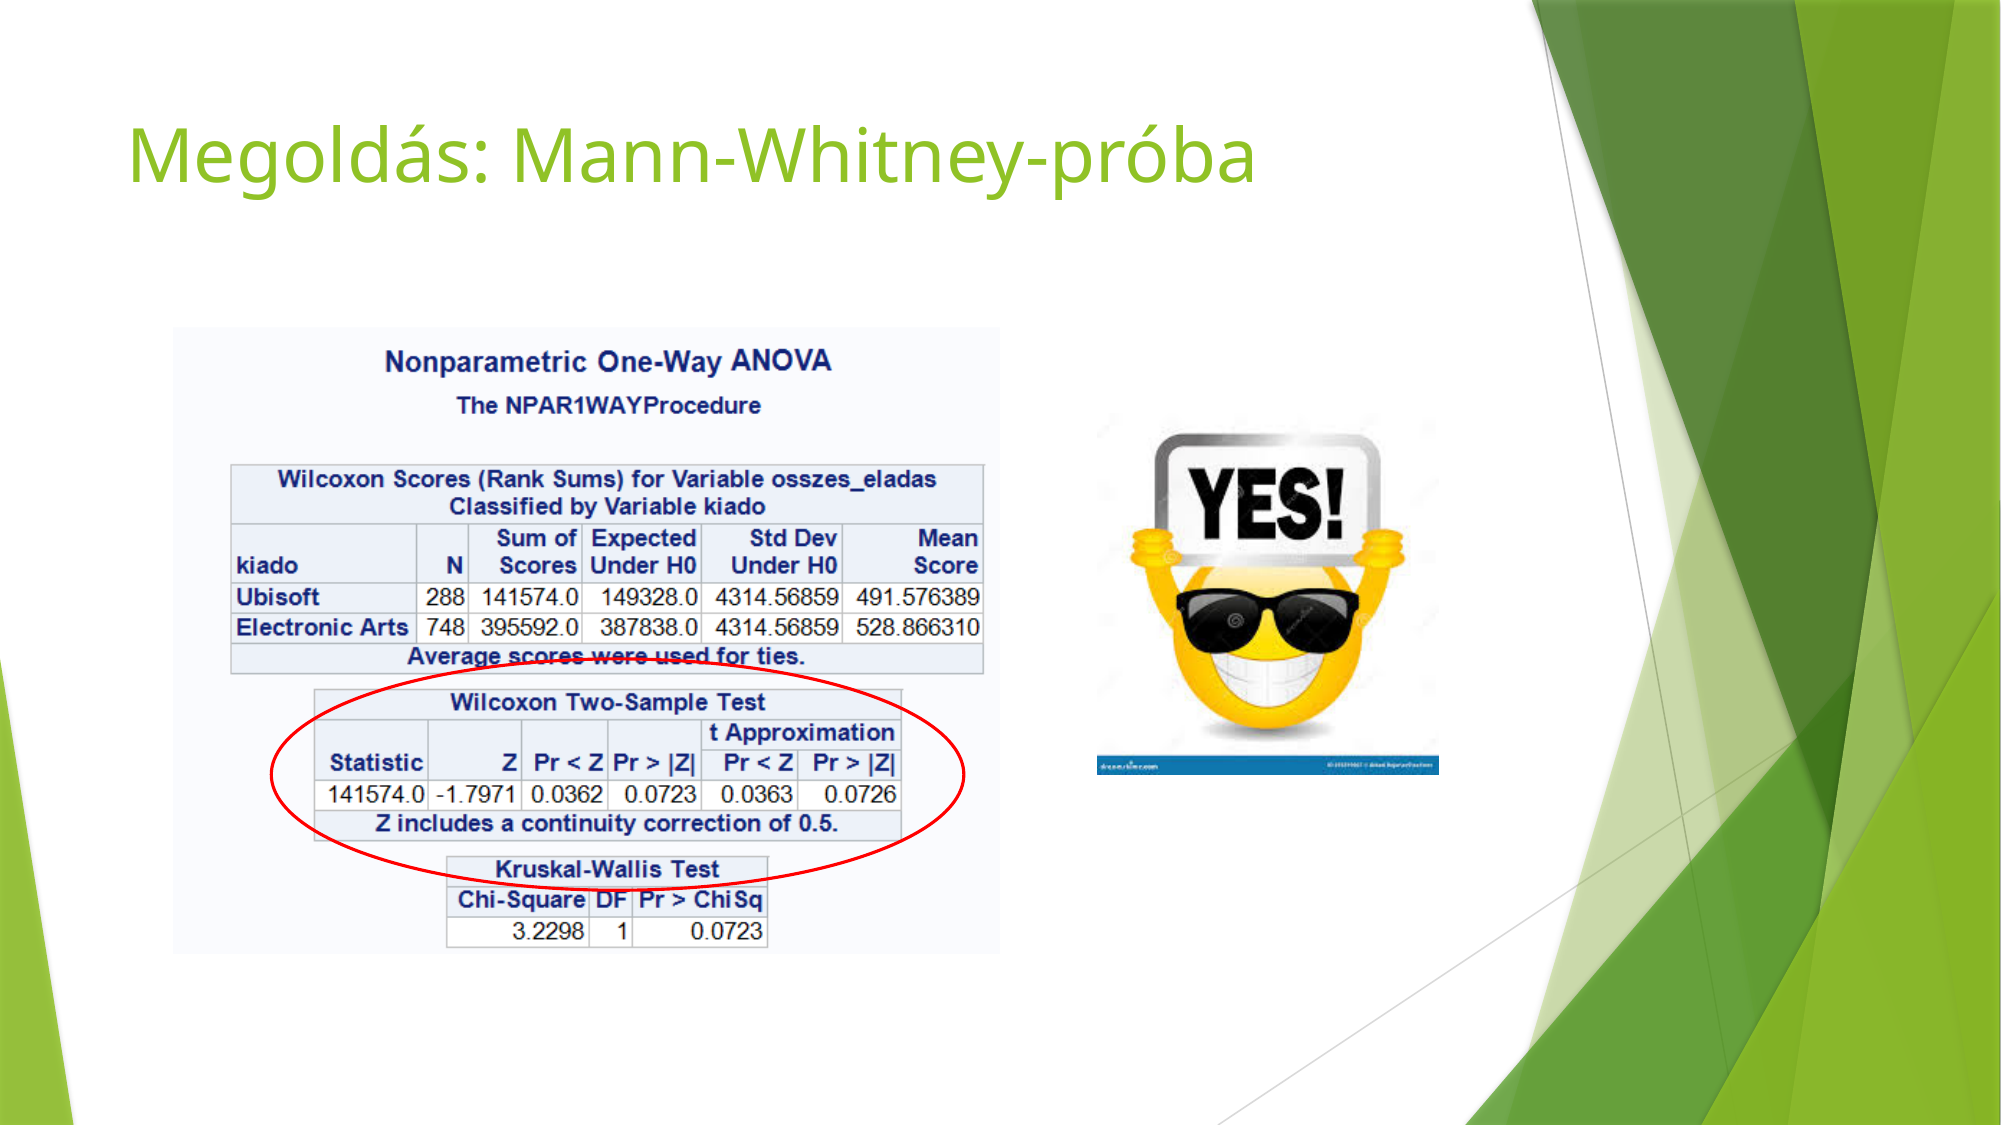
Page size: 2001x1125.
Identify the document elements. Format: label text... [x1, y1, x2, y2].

picture [1353, 771, 1364, 776]
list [172, 316, 1001, 954]
picture [1097, 413, 1439, 776]
title Megoldás: Mann-Whitney-próba [111, 99, 1522, 317]
